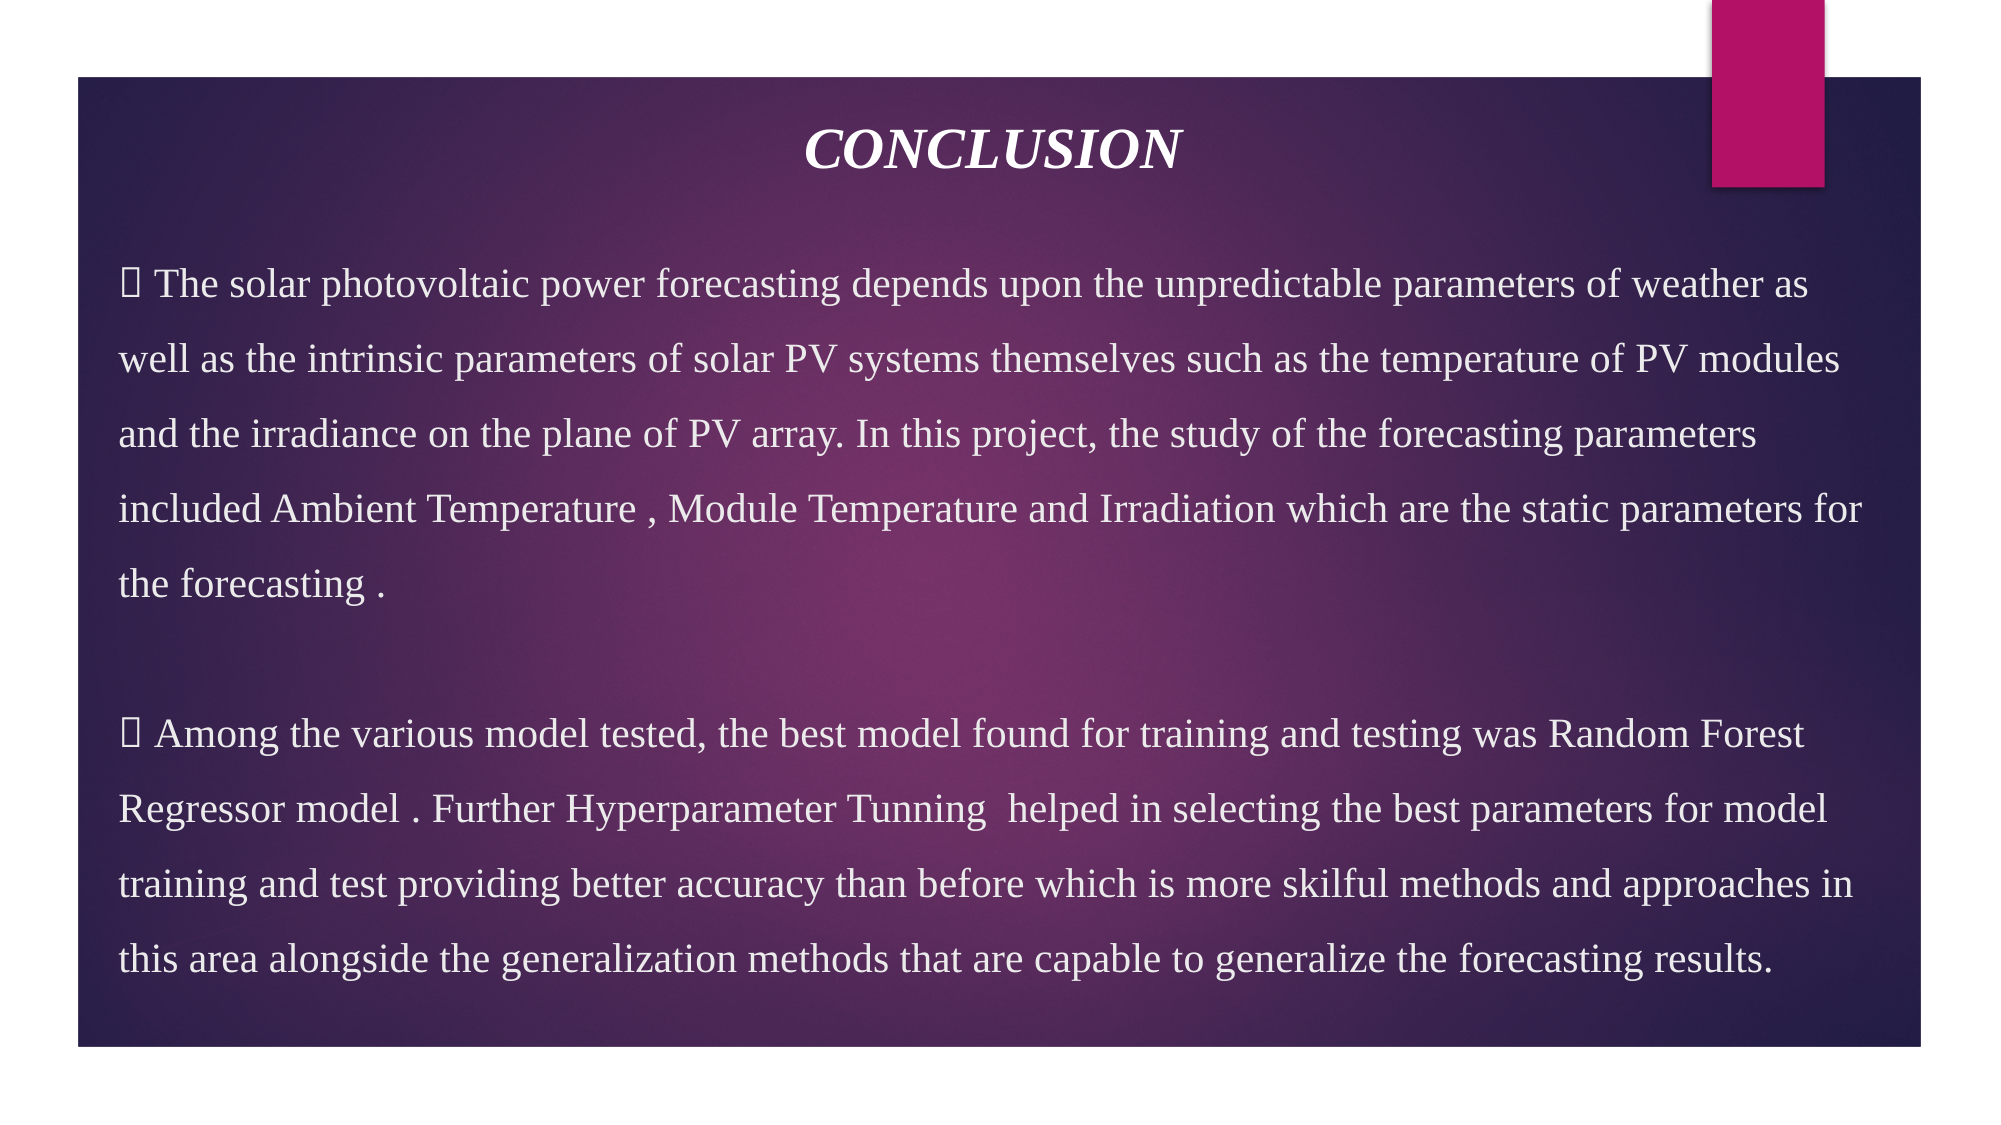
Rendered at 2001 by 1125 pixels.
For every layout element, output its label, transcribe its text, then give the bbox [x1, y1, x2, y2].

subtitle conclusion [103, 102, 1883, 244]
title  The solar photovoltaic power forecasting depends upon the unpredictable parameters of weather as well as the intrinsic parameters of solar PV systems themselves such as the temperature of PV modules and the irradiance on the plane of PV array. In this project, the study of the forecasting parameters included Ambient Temperature , Module Temperature and Irradiation which are the static parameters for the forecasting .  Among the various model tested, the best model found for training and testing was Random Forest Regressor model . Further Hyperparameter Tunning helped in selecting the best parameters for model training and test providing better accuracy than before which is more skilful methods and approaches in this area alongside the generalization methods that are capable to generalize the forecasting results. [103, 244, 1883, 988]
